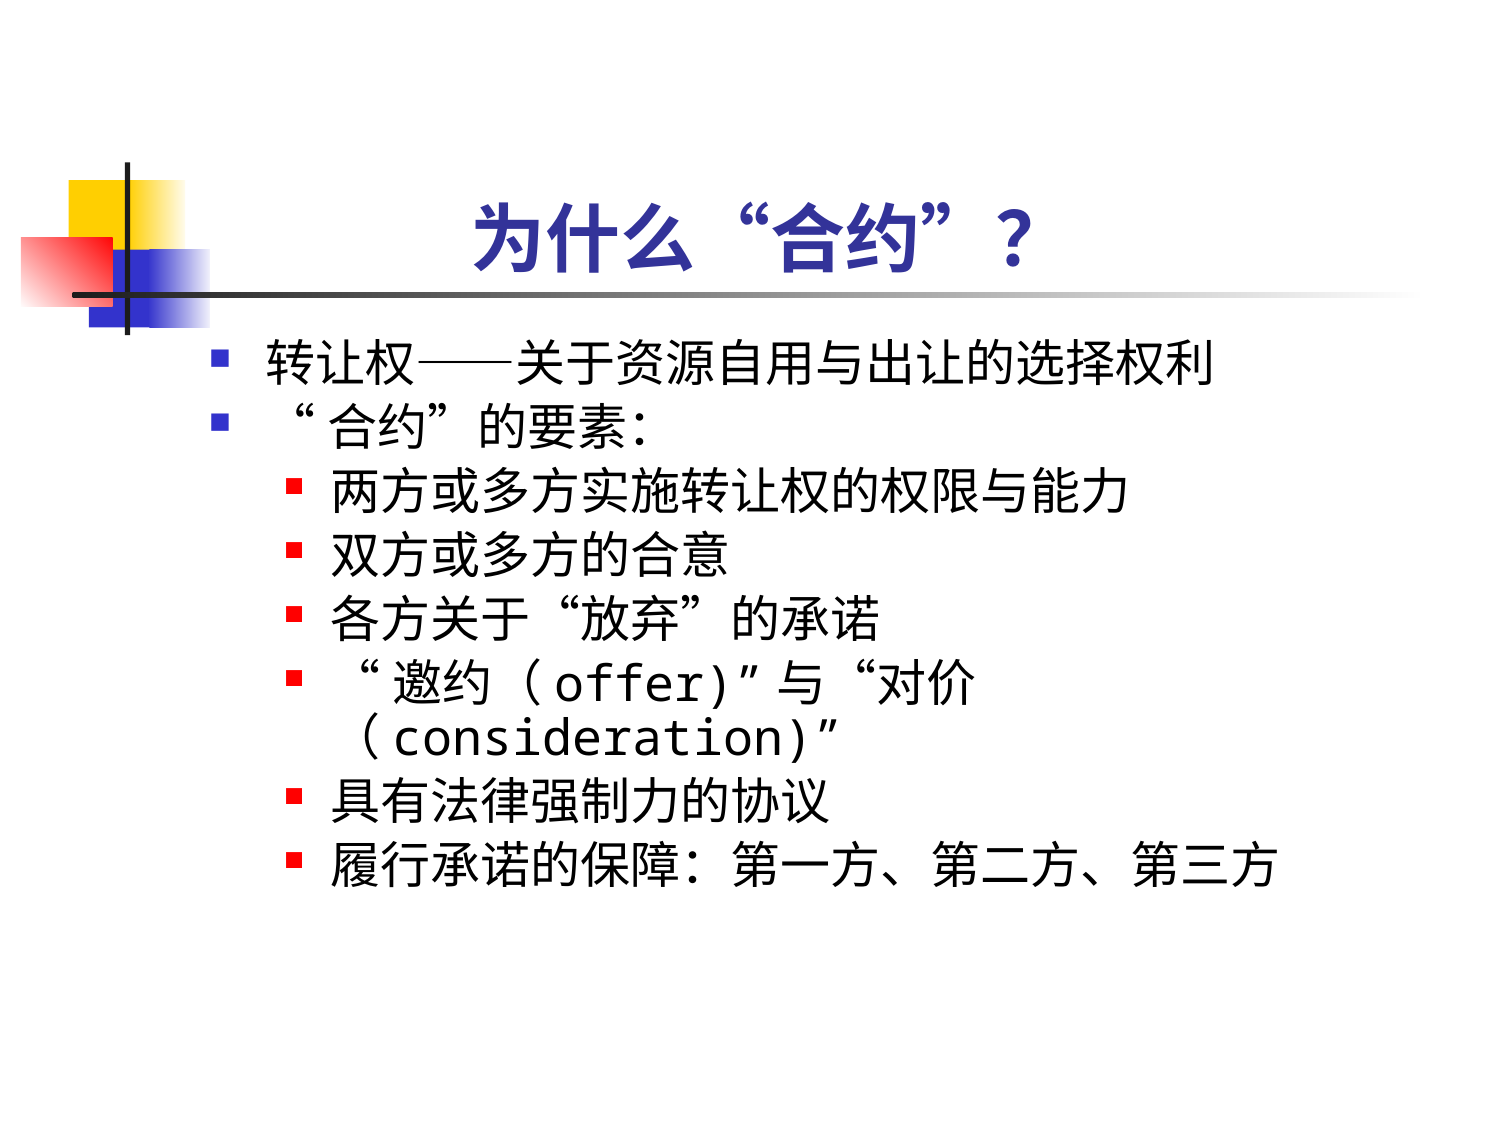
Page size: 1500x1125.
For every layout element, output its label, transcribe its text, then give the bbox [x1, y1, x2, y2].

list 转让权——关于资源自用与出让的选择权利 “合约”的要素： 两方或多方实施转让权的权限与能力 双方或多方的合意 各方关于“放弃”的承诺 “邀约（offer)”与“对价（consideration)” 具有法律强制力的协议 履行承诺的保障：第一方、第二方、第三方 [193, 330, 1400, 1083]
title 为什么“合约”？ [188, 101, 1353, 289]
